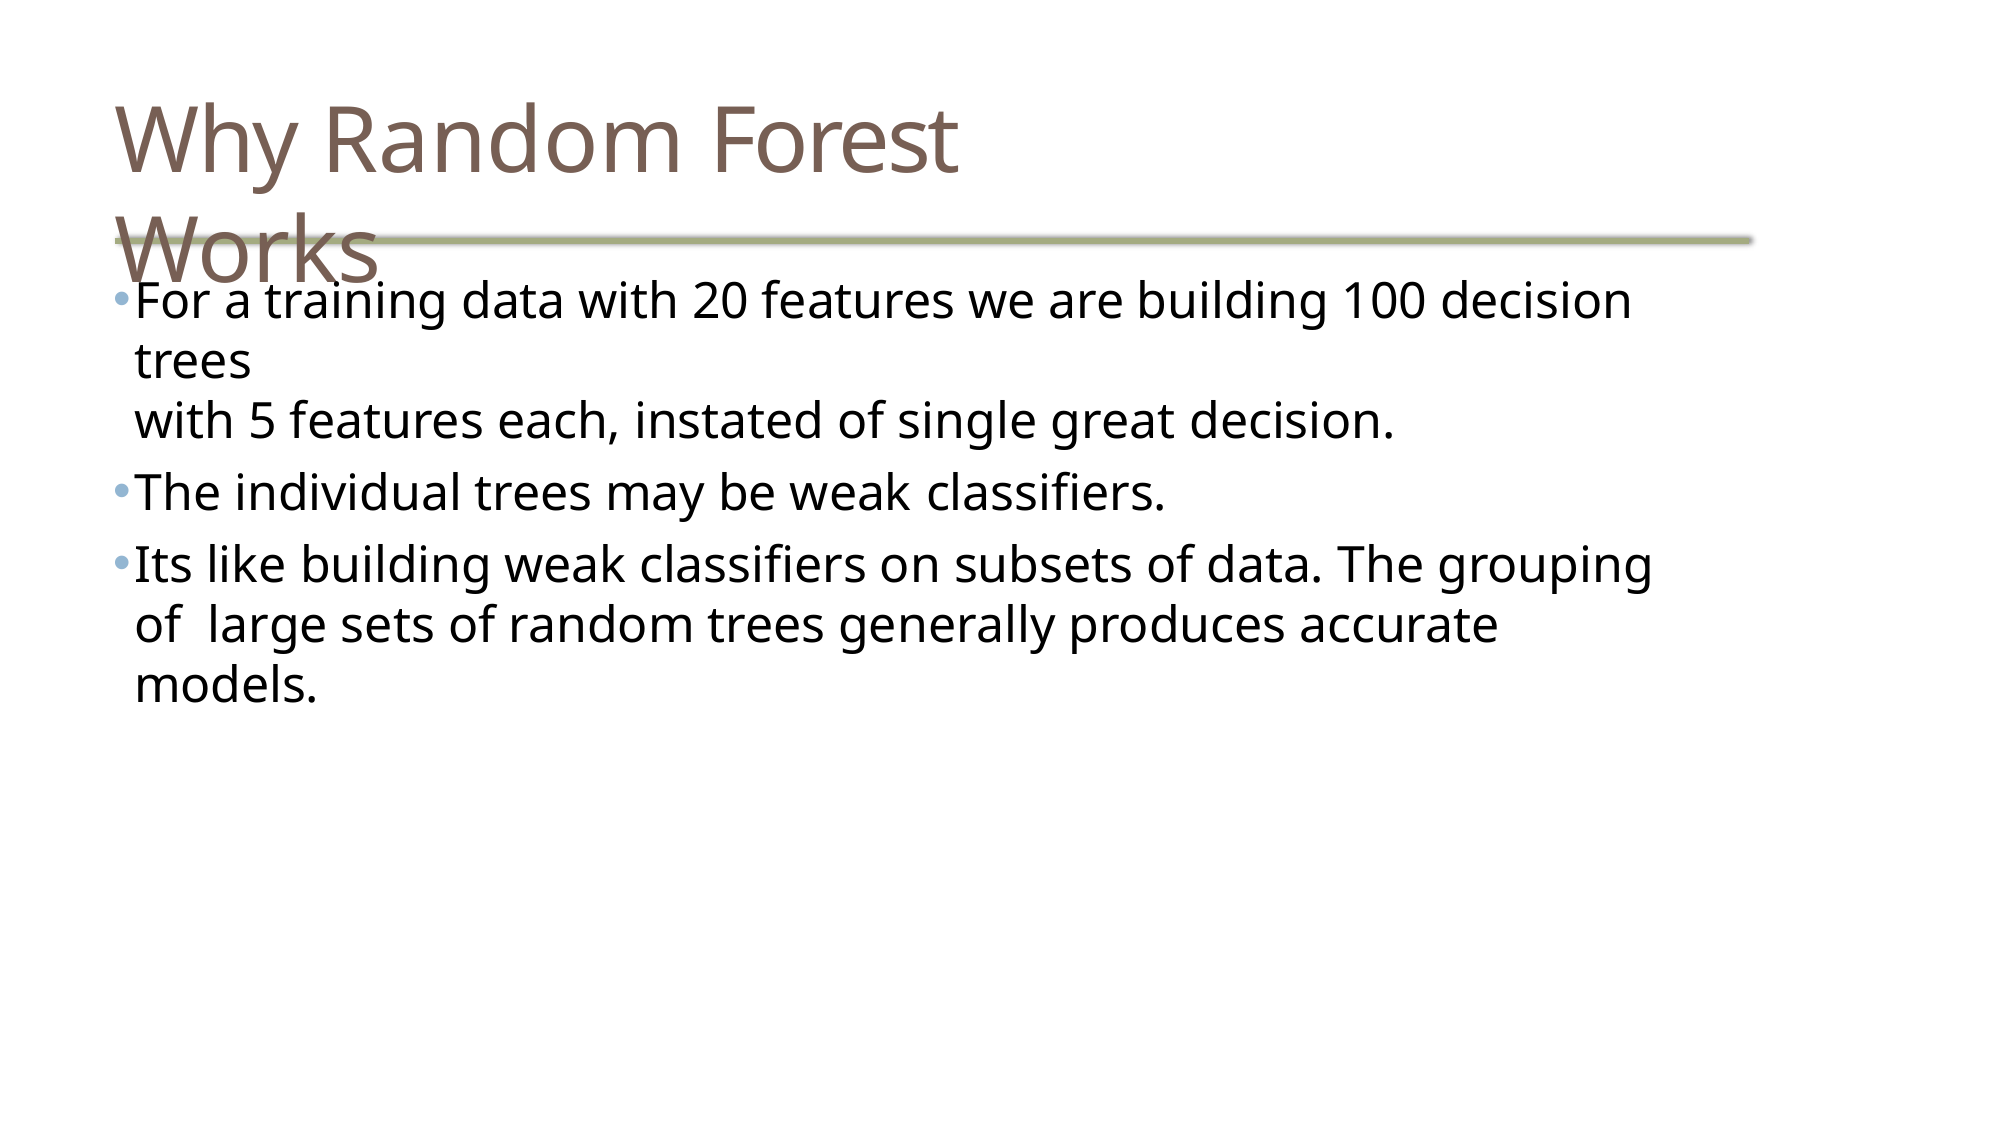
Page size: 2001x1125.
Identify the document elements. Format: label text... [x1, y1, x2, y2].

text_box For a training data with 20 features we are building 100 decision trees with 5 features each, instated of single great decision. The individual trees may be weak classifiers. Its like building weak classifiers on subsets of data. The grouping of large sets of random trees generally produces accurate models. [111, 266, 1721, 713]
title Why Random Forest Works [112, 79, 1157, 266]
picture [1157, 230, 1760, 251]
